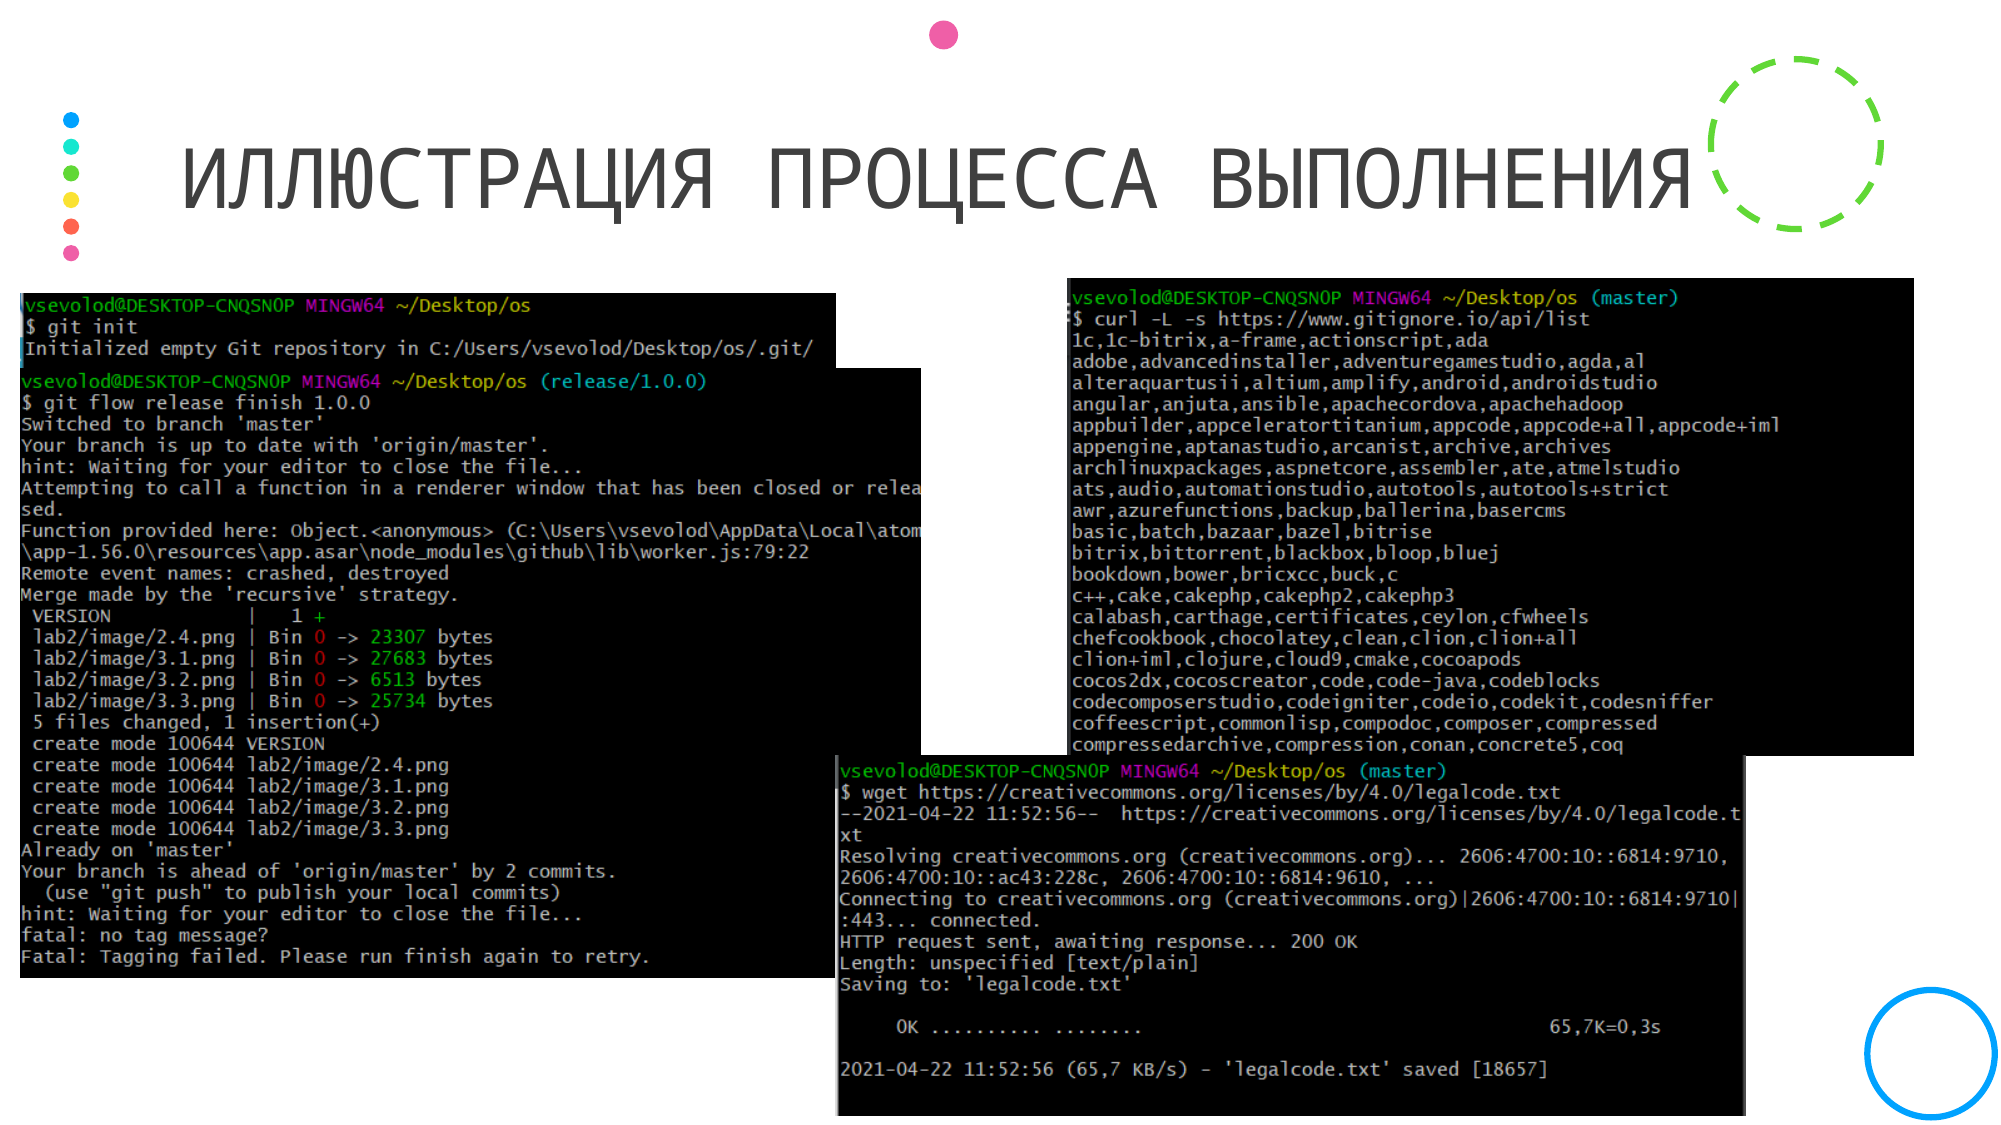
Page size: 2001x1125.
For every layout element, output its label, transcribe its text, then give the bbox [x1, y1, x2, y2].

title Иллюстрация процесса выполнения [180, 69, 1830, 294]
picture [19, 277, 1915, 1117]
